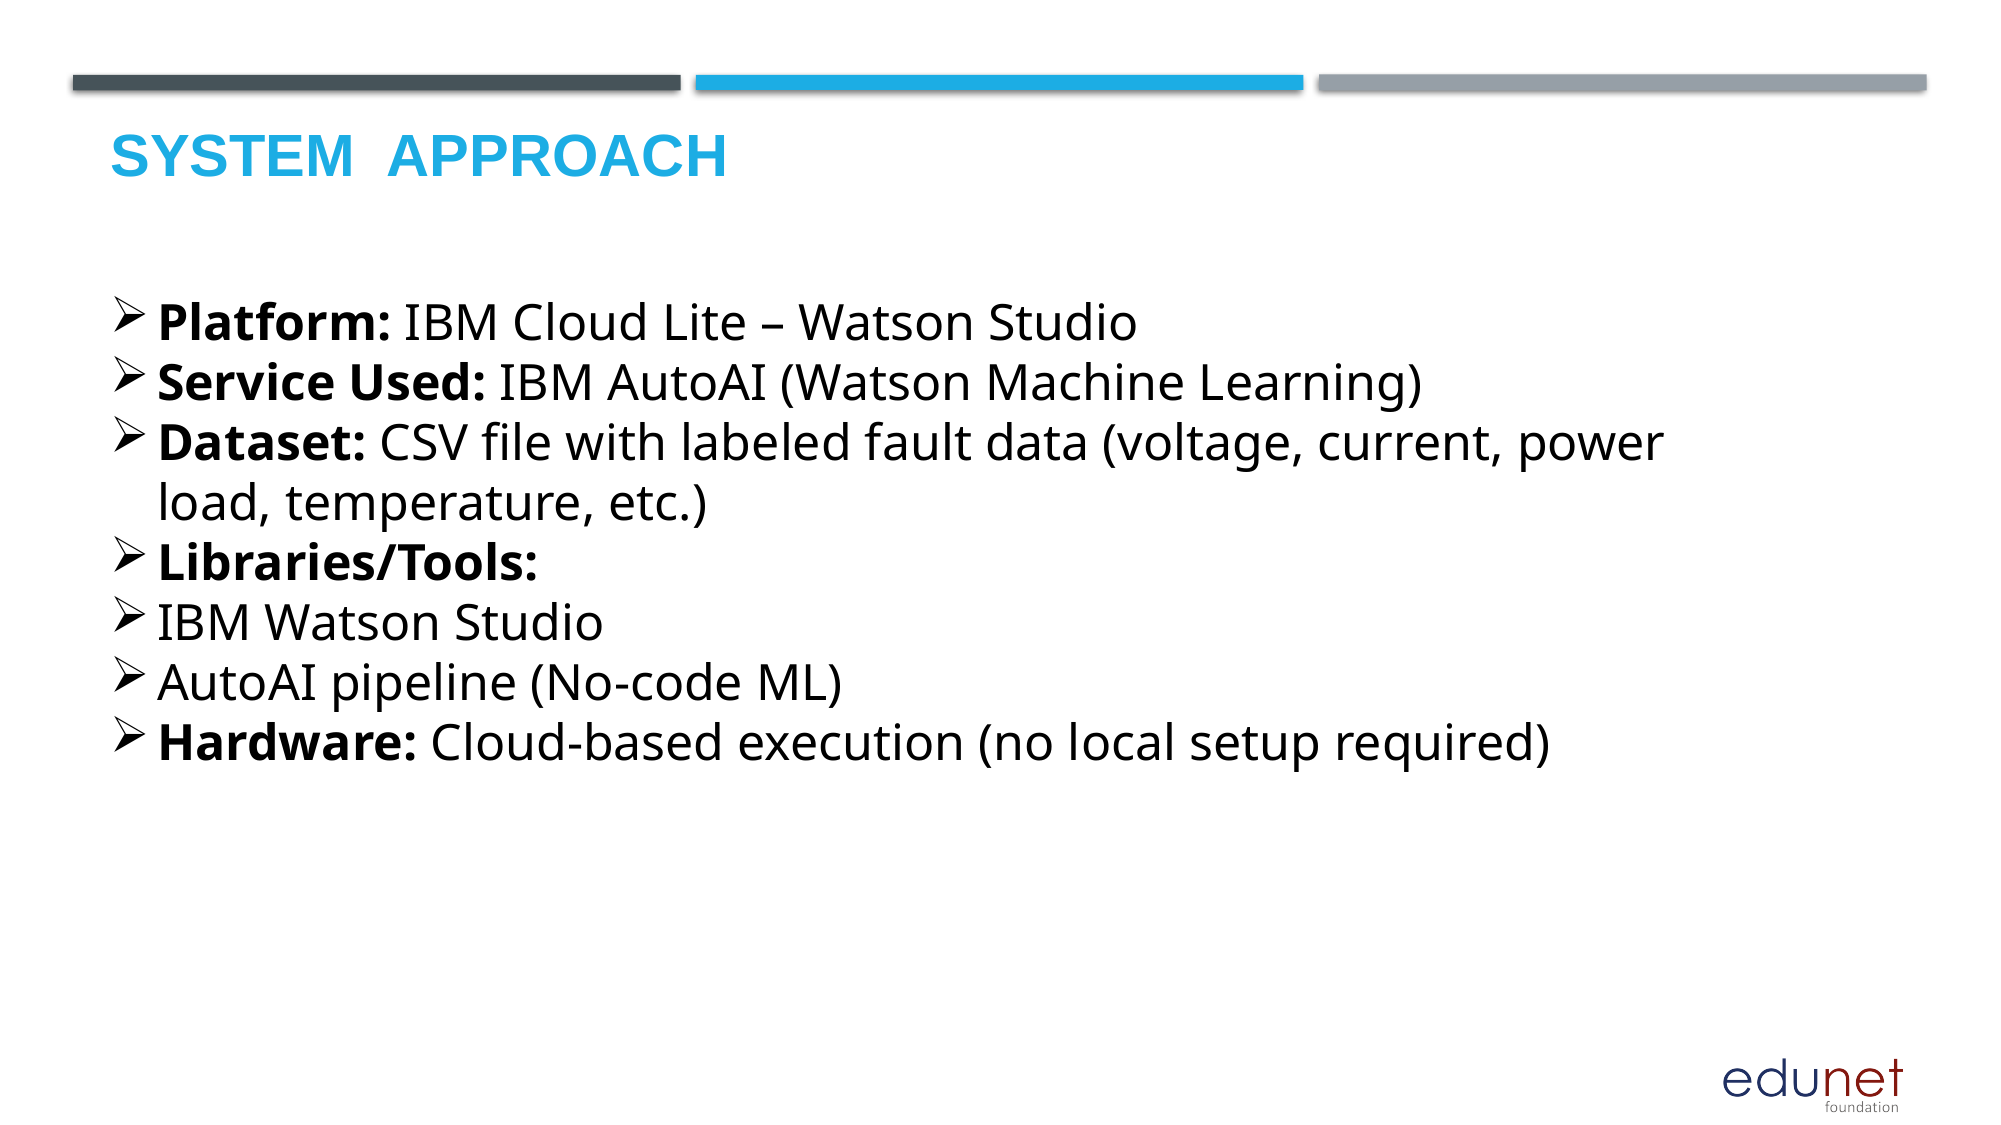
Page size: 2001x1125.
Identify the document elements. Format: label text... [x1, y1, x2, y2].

picture [1719, 1056, 1905, 1116]
title System Approach [95, 108, 1905, 196]
text_box Platform: IBM Cloud Lite – Watson Studio Service Used: IBM AutoAI (Watson Machine Learning) Dataset: CSV file with labeled fault data (voltage, current, power load, temperature, etc.) Libraries/Tools: IBM Watson Studio AutoAI pipeline (No-code ML) Hardware: Cloud-based execution (no local setup required) [95, 282, 1729, 778]
